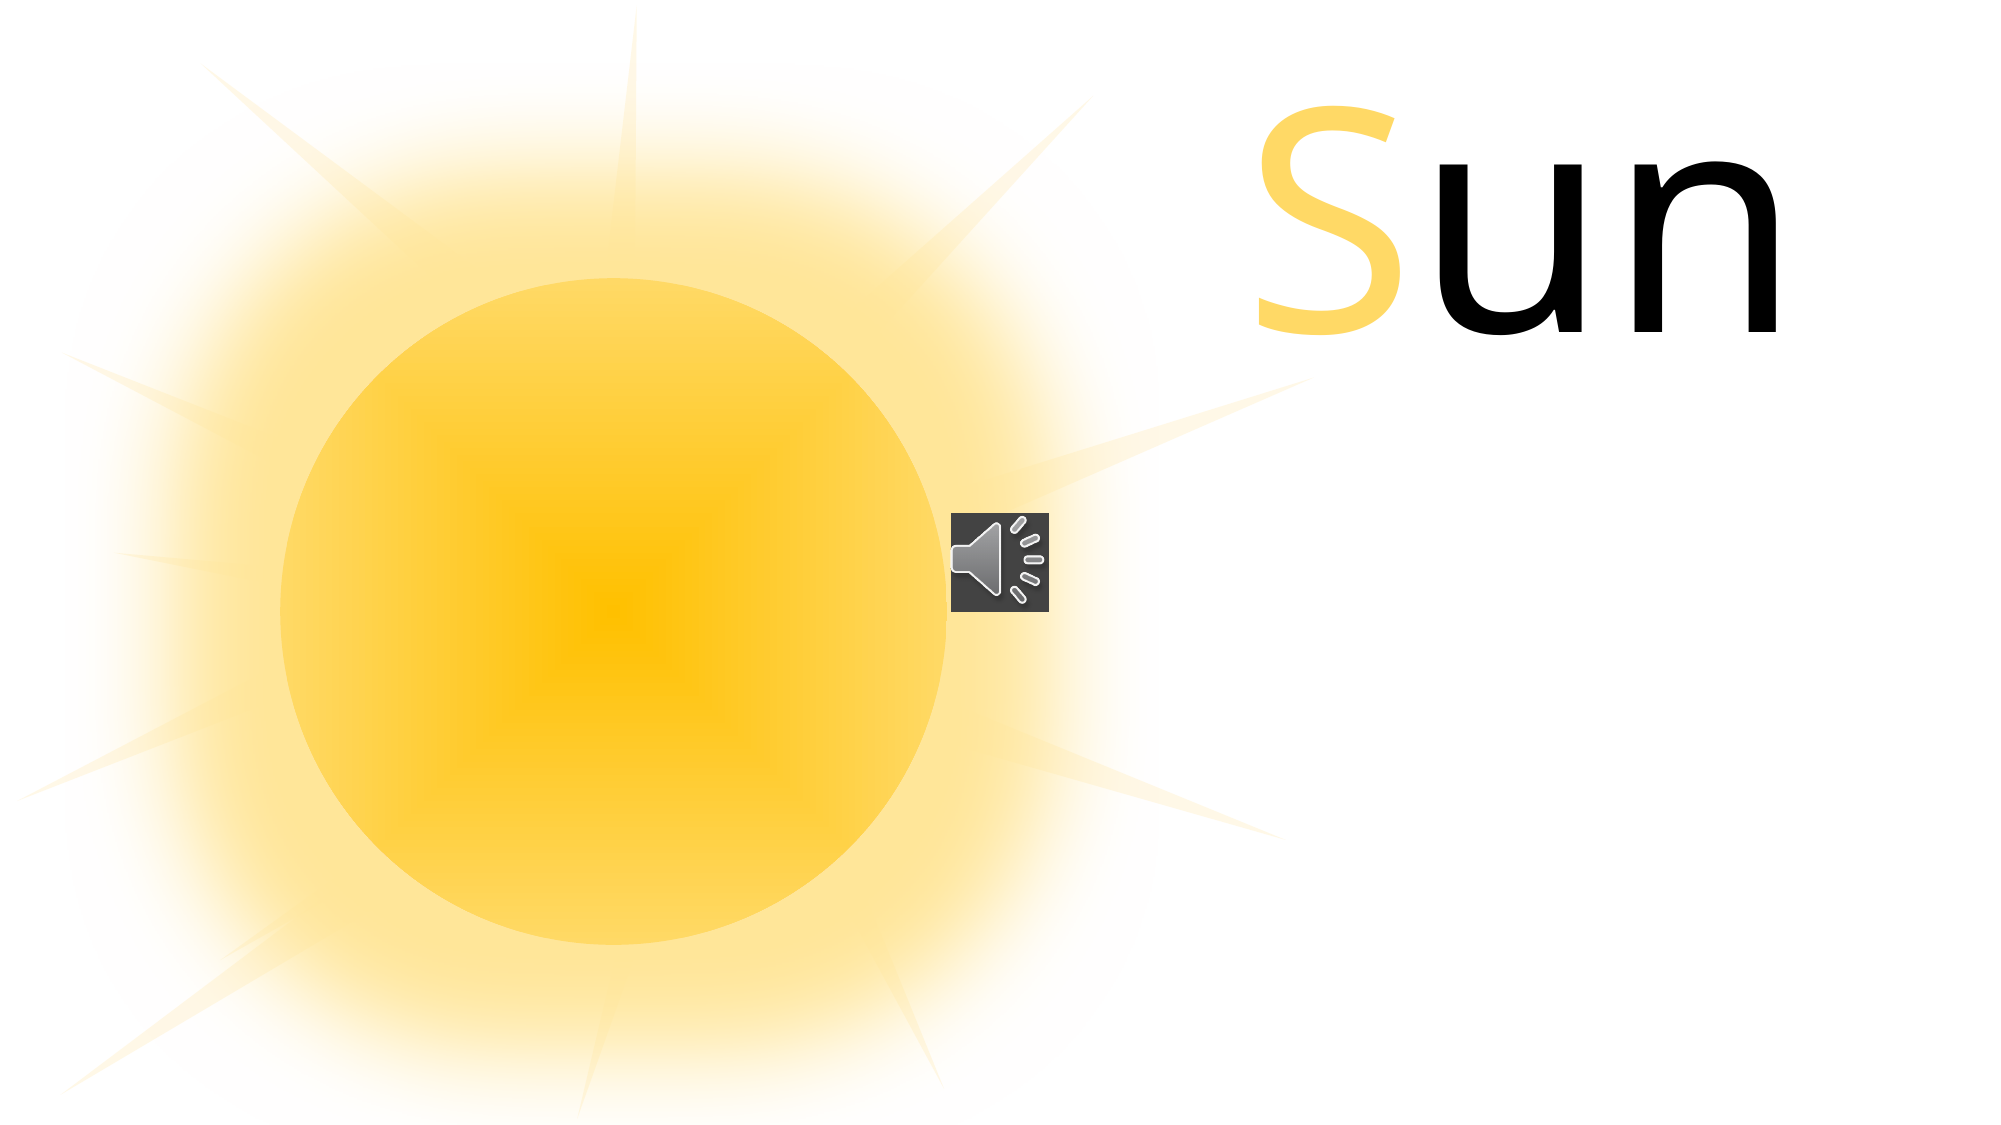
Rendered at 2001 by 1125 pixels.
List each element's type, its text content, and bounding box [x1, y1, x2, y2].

text_box Sun [1333, 12, 1997, 403]
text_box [0, 4, 1333, 1125]
picture [949, 512, 1050, 613]
